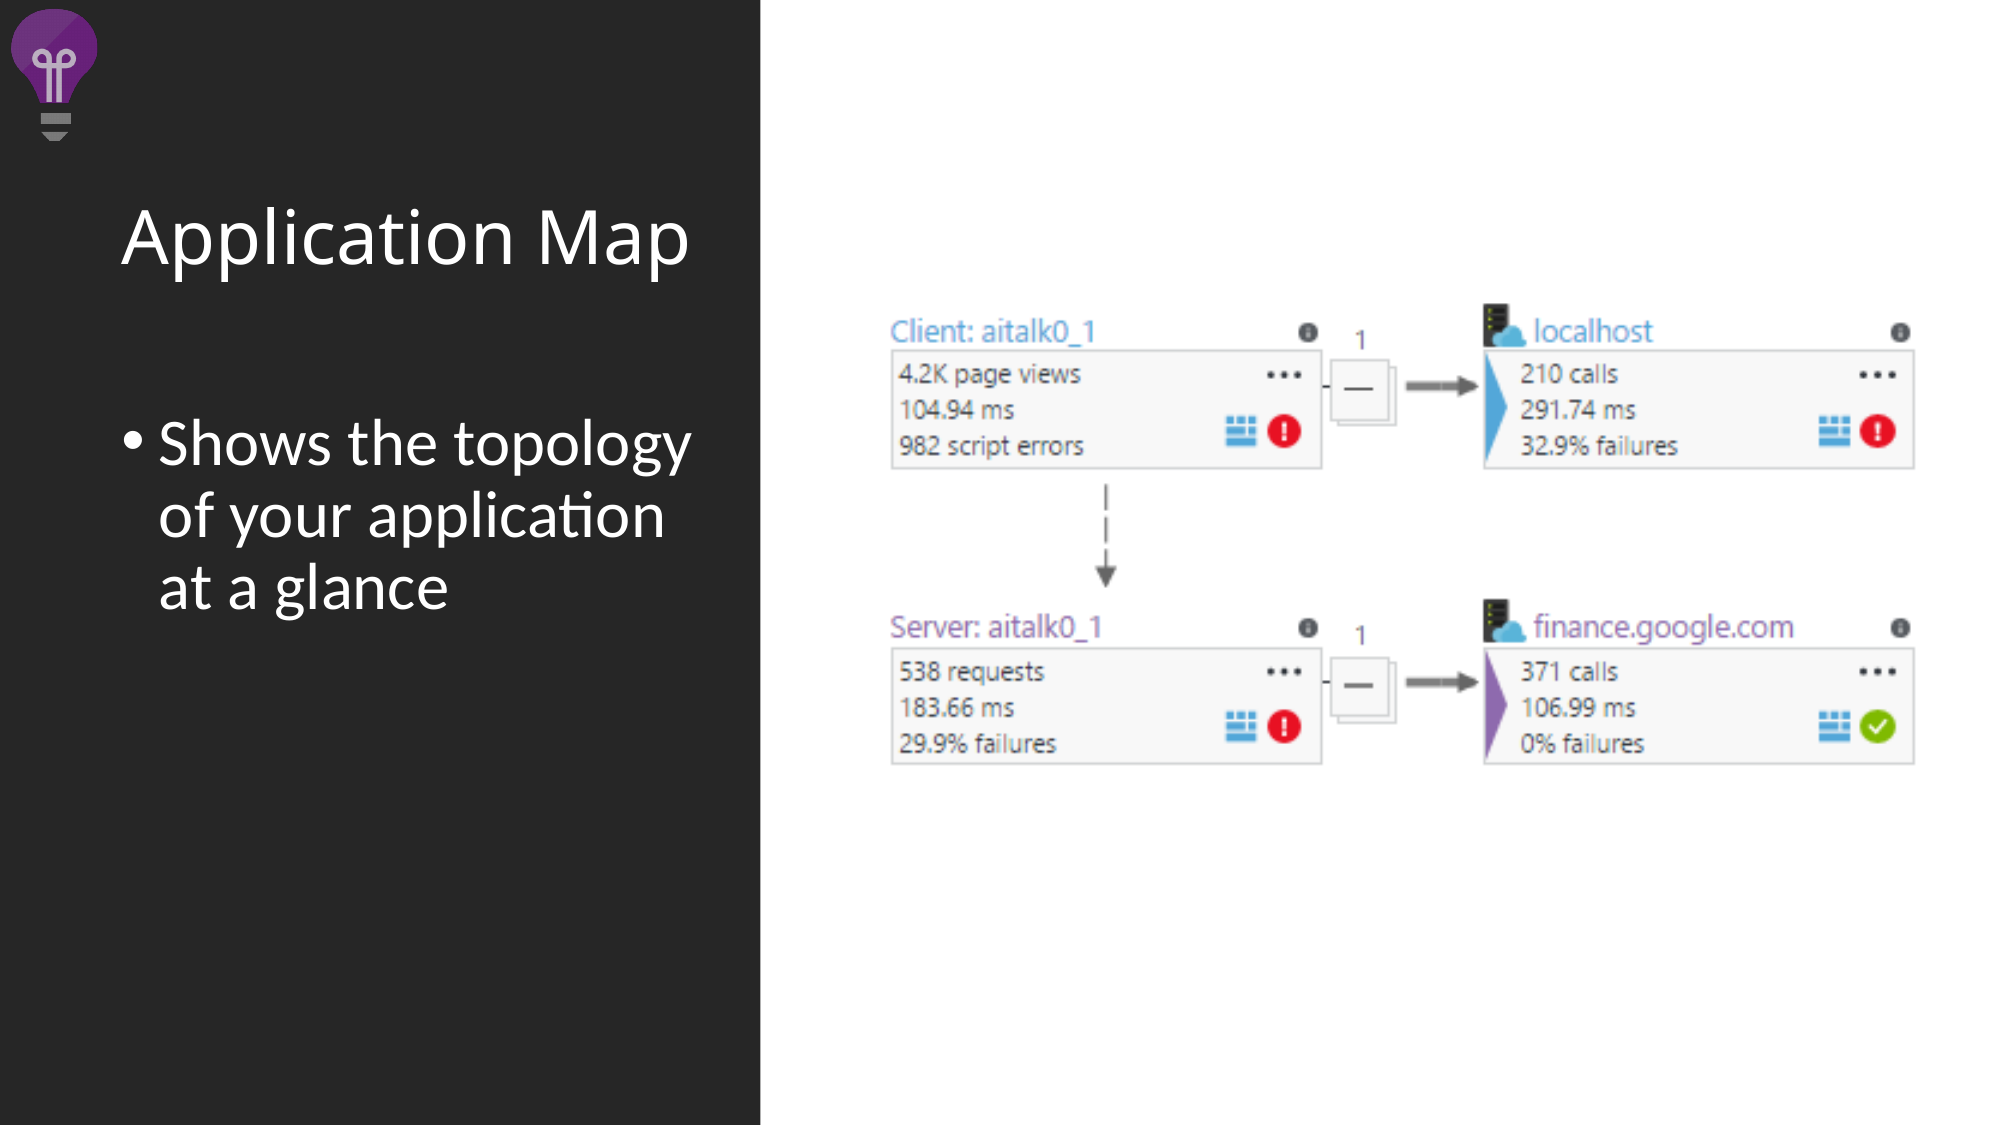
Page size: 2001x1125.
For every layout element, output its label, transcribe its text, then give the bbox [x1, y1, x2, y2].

title Application Map [106, 103, 708, 379]
picture [791, 230, 1978, 816]
list Shows the topology of your application at a glance [106, 399, 708, 1020]
text_box [0, 0, 761, 1125]
picture [0, 7, 182, 142]
